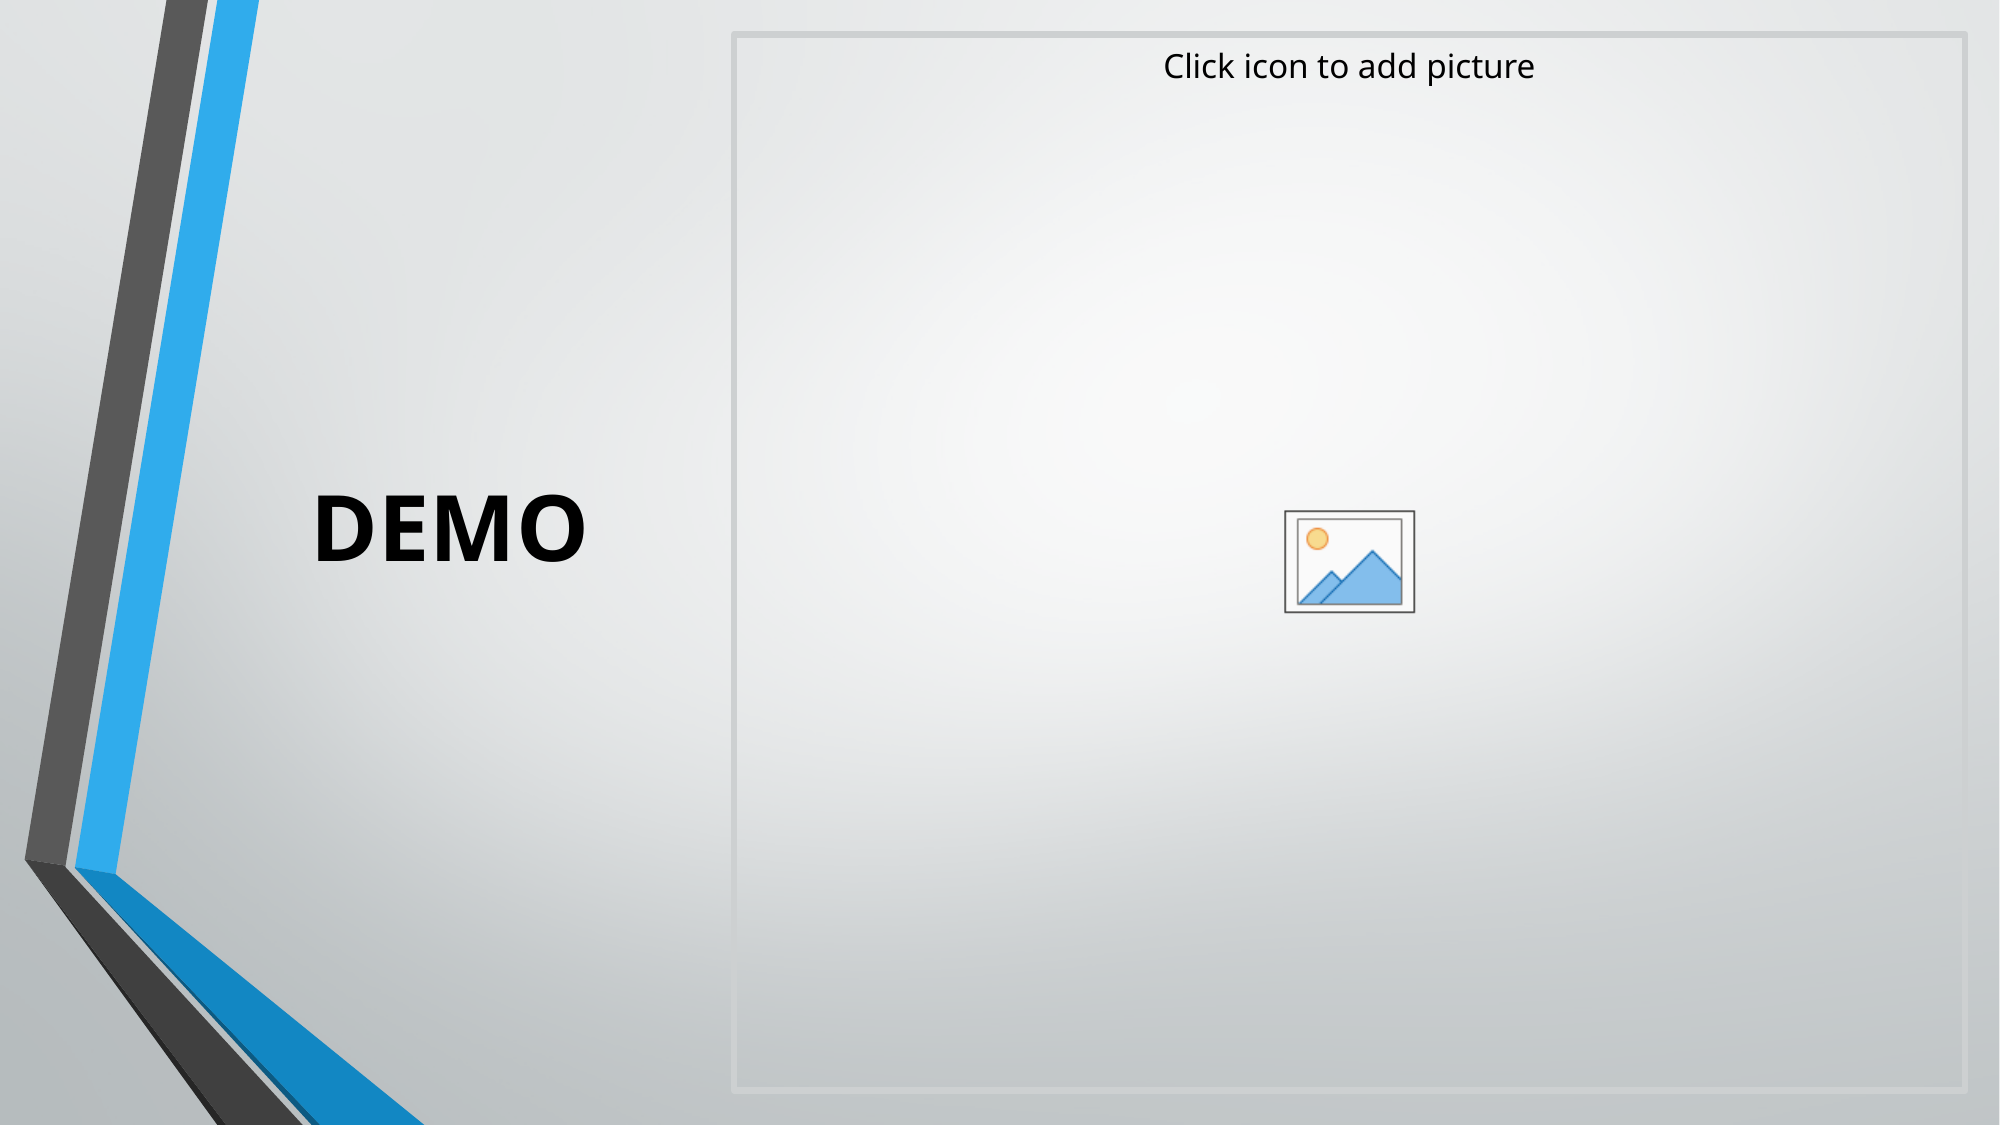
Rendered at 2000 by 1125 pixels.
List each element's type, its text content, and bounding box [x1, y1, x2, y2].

picture [736, 37, 1963, 1088]
title DEMO [99, 437, 731, 588]
